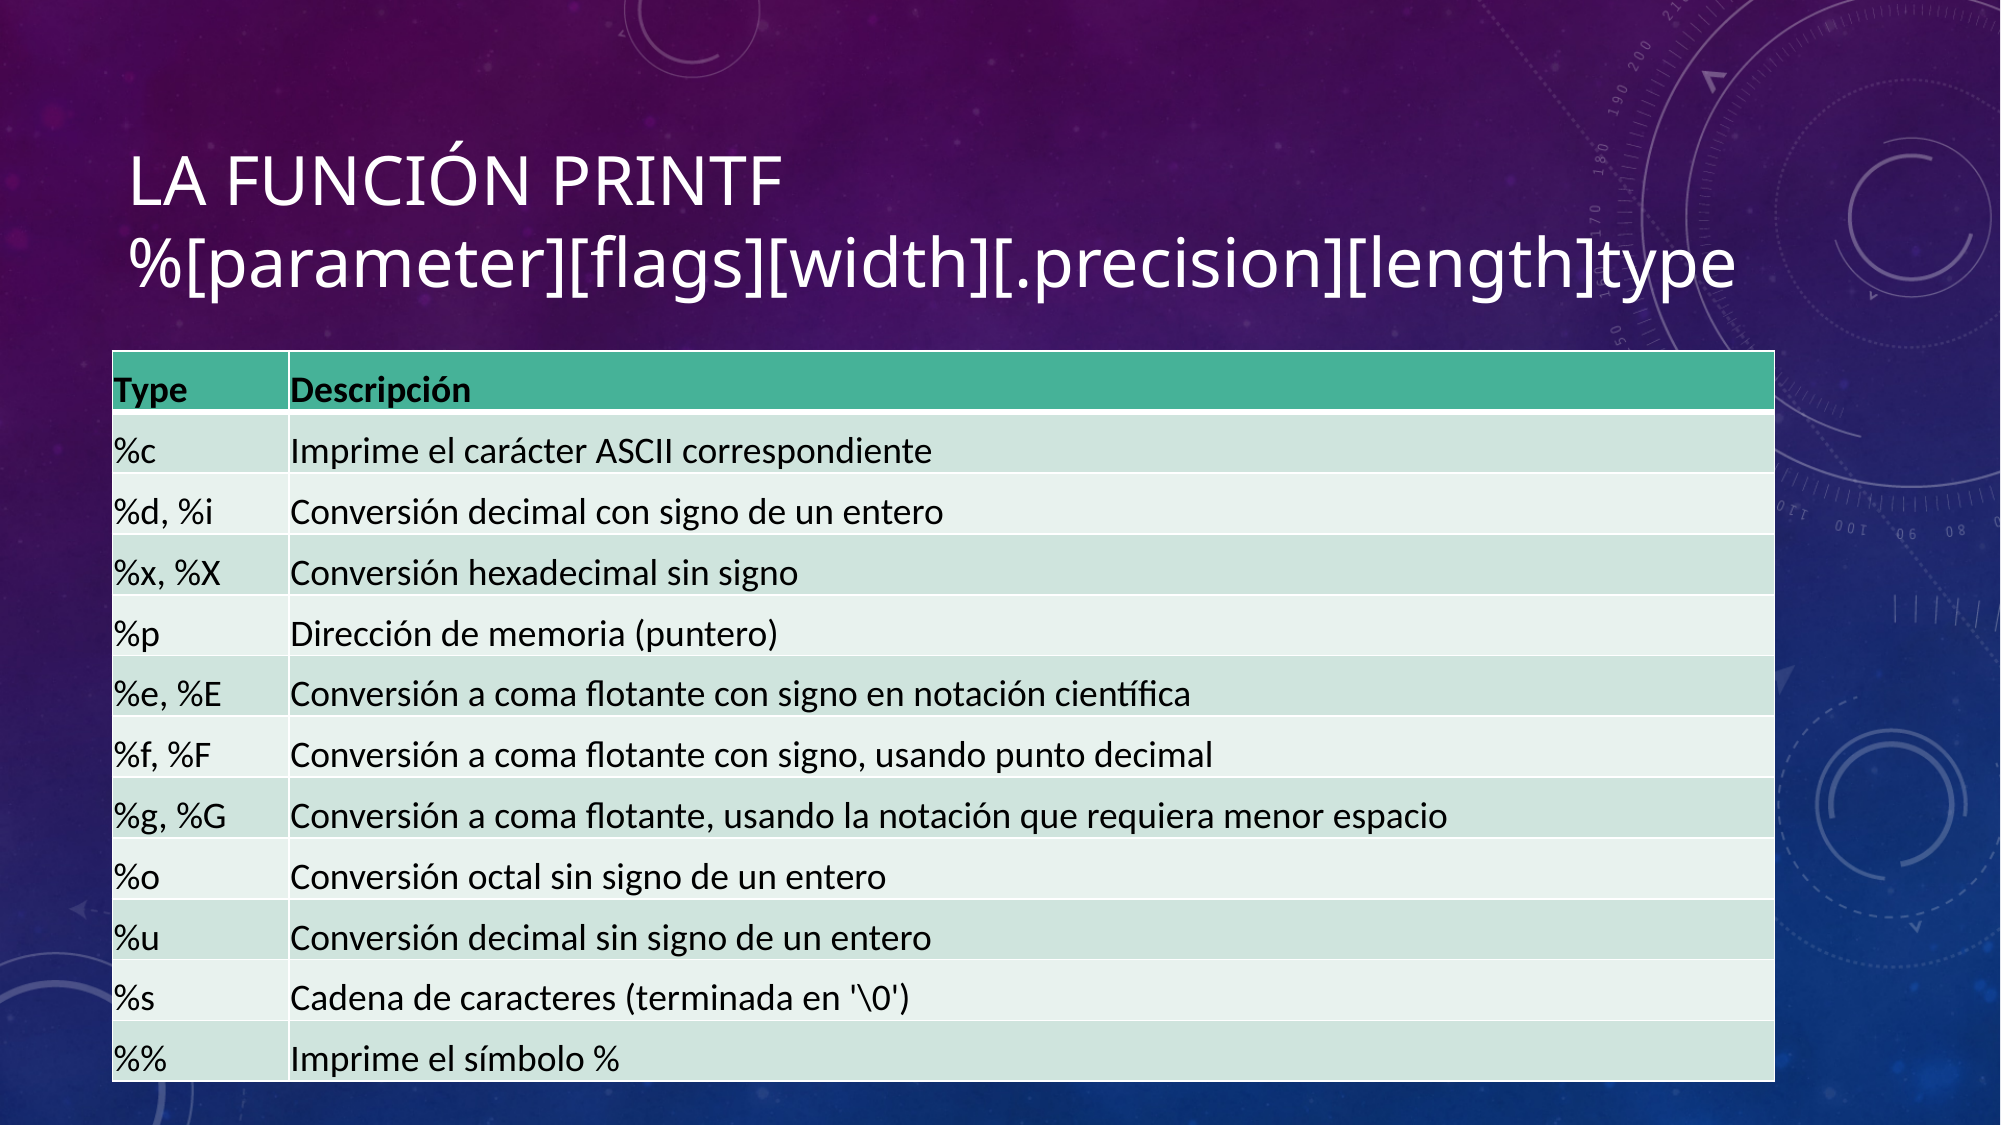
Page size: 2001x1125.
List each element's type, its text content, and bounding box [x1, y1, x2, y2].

table_cell %p [113, 596, 288, 655]
table_cell Conversión decimal con signo de un entero [290, 474, 1774, 533]
table_cell %d, %i [113, 474, 288, 533]
table_cell %f, %F [113, 717, 288, 776]
table_cell Conversión a coma flotante con signo, usando punto decimal [290, 717, 1774, 776]
table_cell %o [113, 839, 288, 898]
table_header Descripción [290, 352, 1774, 409]
table_cell Conversión hexadecimal sin signo [290, 535, 1774, 594]
table_cell %e, %E [113, 656, 288, 715]
table_cell %% [113, 1021, 288, 1080]
table_cell Conversión decimal sin signo de un entero [290, 900, 1774, 959]
table_header Type [113, 352, 288, 409]
table_cell %g, %G [113, 778, 288, 837]
table_cell %s [113, 960, 288, 1020]
table_cell %x, %X [113, 535, 288, 594]
table_cell %u [113, 900, 288, 959]
table_cell Conversión a coma flotante con signo en notación científica [290, 656, 1774, 715]
table_cell Imprime el símbolo % [290, 1021, 1774, 1080]
table_cell Cadena de caracteres (terminada en '\0') [290, 960, 1774, 1020]
table_cell Conversión a coma flotante, usando la notación que requiera menor espacio [290, 778, 1774, 837]
table_cell Dirección de memoria (puntero) [290, 596, 1774, 655]
picture [0, 0, 2001, 1125]
table_cell Imprime el carácter ASCII correspondiente [290, 415, 1774, 472]
table_cell Conversión octal sin signo de un entero [290, 839, 1774, 898]
table_cell %c [113, 415, 288, 472]
title La función printf %[parameter][flags][width][.precision][length]type [112, 99, 1775, 339]
